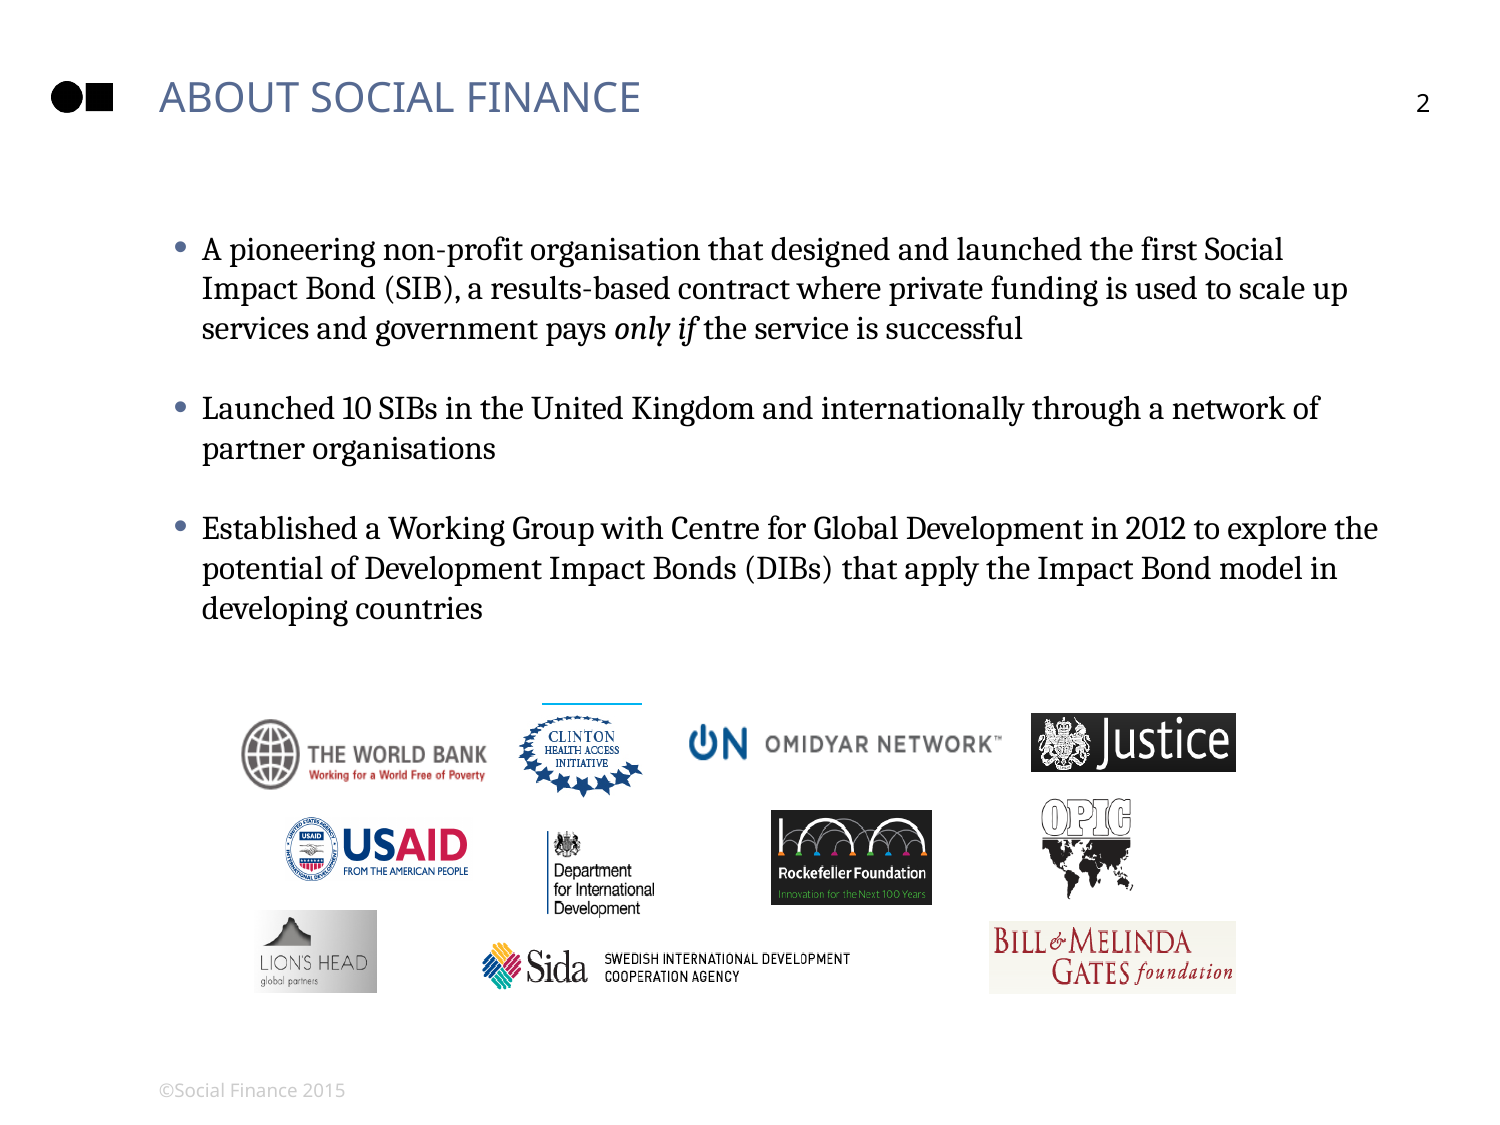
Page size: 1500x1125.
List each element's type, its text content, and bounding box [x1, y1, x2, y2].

picture [51, 81, 113, 113]
title About social finance [159, 70, 1357, 183]
slide_number 2 [1388, 87, 1431, 148]
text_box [234, 703, 1236, 994]
text_box A pioneering non-profit organisation that designed and launched the first Social Impact Bond (SIB), a results-based contract where private funding is used to scale up services and government pays only if the service is successful Launched 10 SIBs in the United Kingdom and internationally through a network of partner organisations Established a Working Group with Centre for Global Development in 2012 to explore the potential of Development Impact Bonds (DIBs) that apply the Impact Bond model in developing countries [159, 219, 1399, 820]
